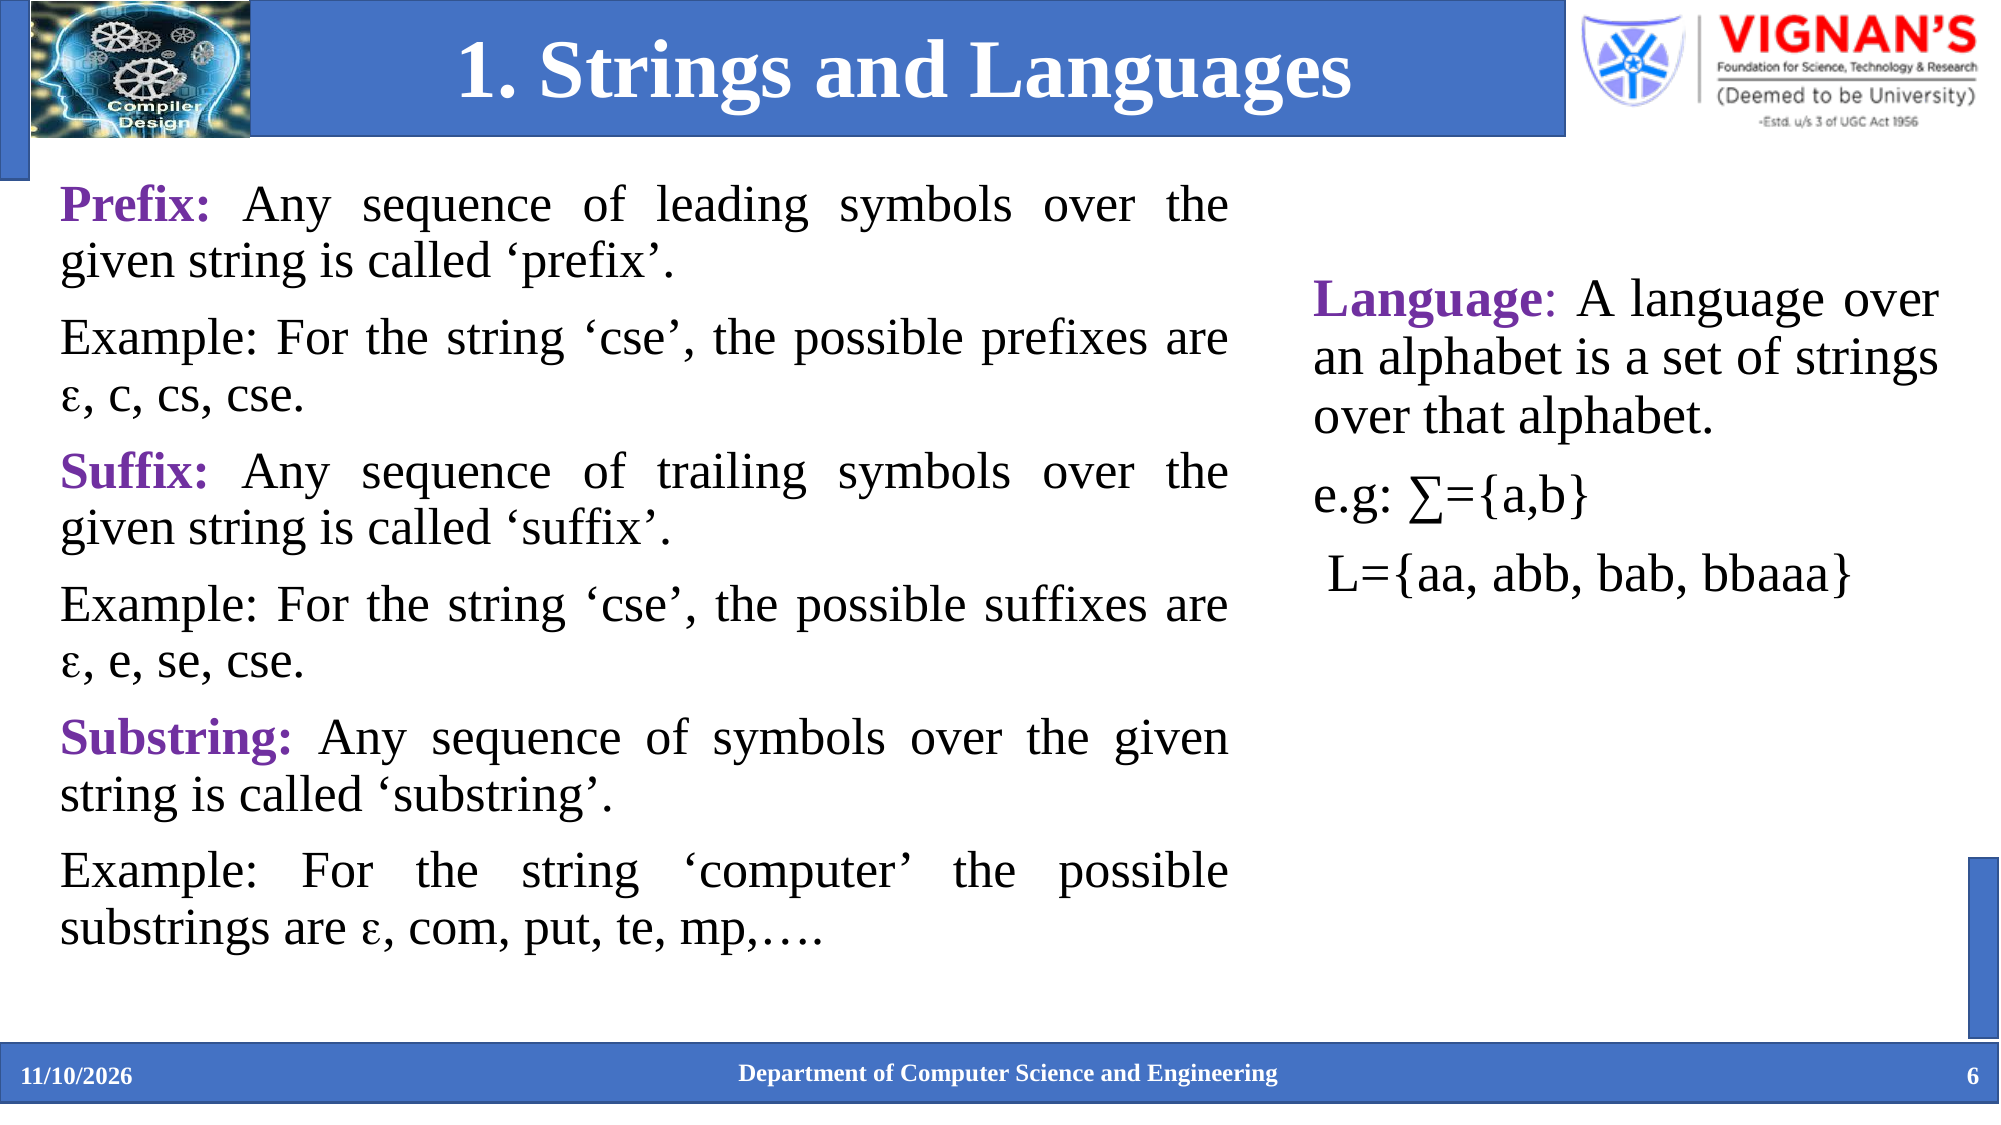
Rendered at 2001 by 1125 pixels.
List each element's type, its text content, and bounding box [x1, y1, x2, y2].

list Prefix: Any sequence of leading symbols over the given string is called ‘prefix’. Example: For the string ‘cse’, the possible prefixes are , c, cs, cse. Suffix: Any sequence of trailing symbols over the given string is called ‘suffix’. Example: For the string ‘cse’, the possible suffixes are , e, se, cse. Substring: Any sequence of symbols over the given string is called ‘substring’. Example: For the string ‘computer’ the possible substrings are , com, put, te, mp,…. [44, 169, 1245, 1012]
title 1. Strings and Languages [246, 0, 1564, 141]
text_box Department of Computer Science and Engineering [596, 1049, 1421, 1094]
picture [31, 1, 246, 138]
text_box Language: A language over an alphabet is a set of strings over that alphabet. e.g: ∑={a,b} L={aa, abb, bab, bbaaa} [1298, 177, 1956, 837]
picture [1565, 1, 1999, 138]
